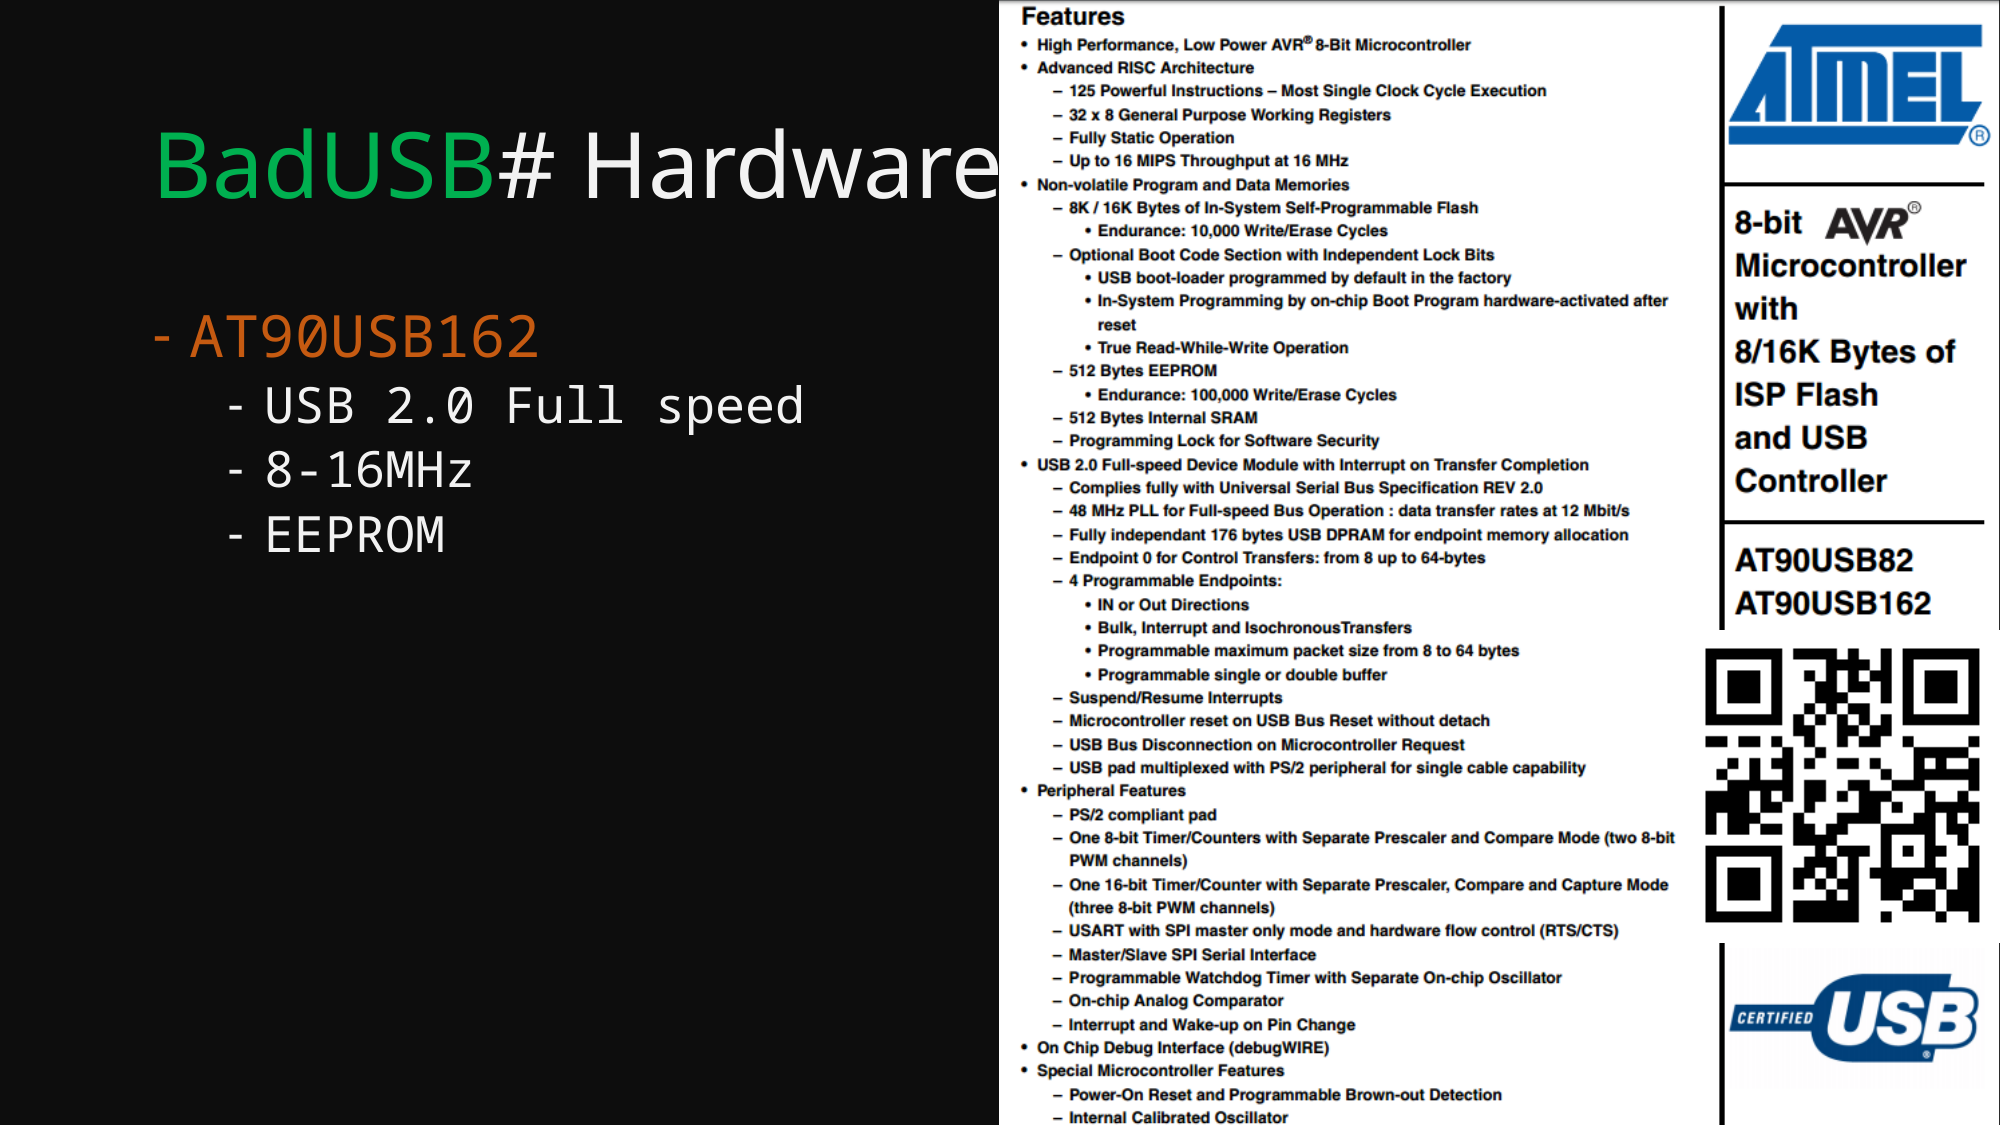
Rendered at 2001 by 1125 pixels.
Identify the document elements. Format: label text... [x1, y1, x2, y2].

list AT90USB162 USB 2.0 Full speed 8-16MHz EEPROM [137, 299, 988, 1014]
picture [999, 0, 2000, 1125]
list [1686, 630, 2000, 943]
title BadUSB# Hardware [137, 59, 999, 278]
